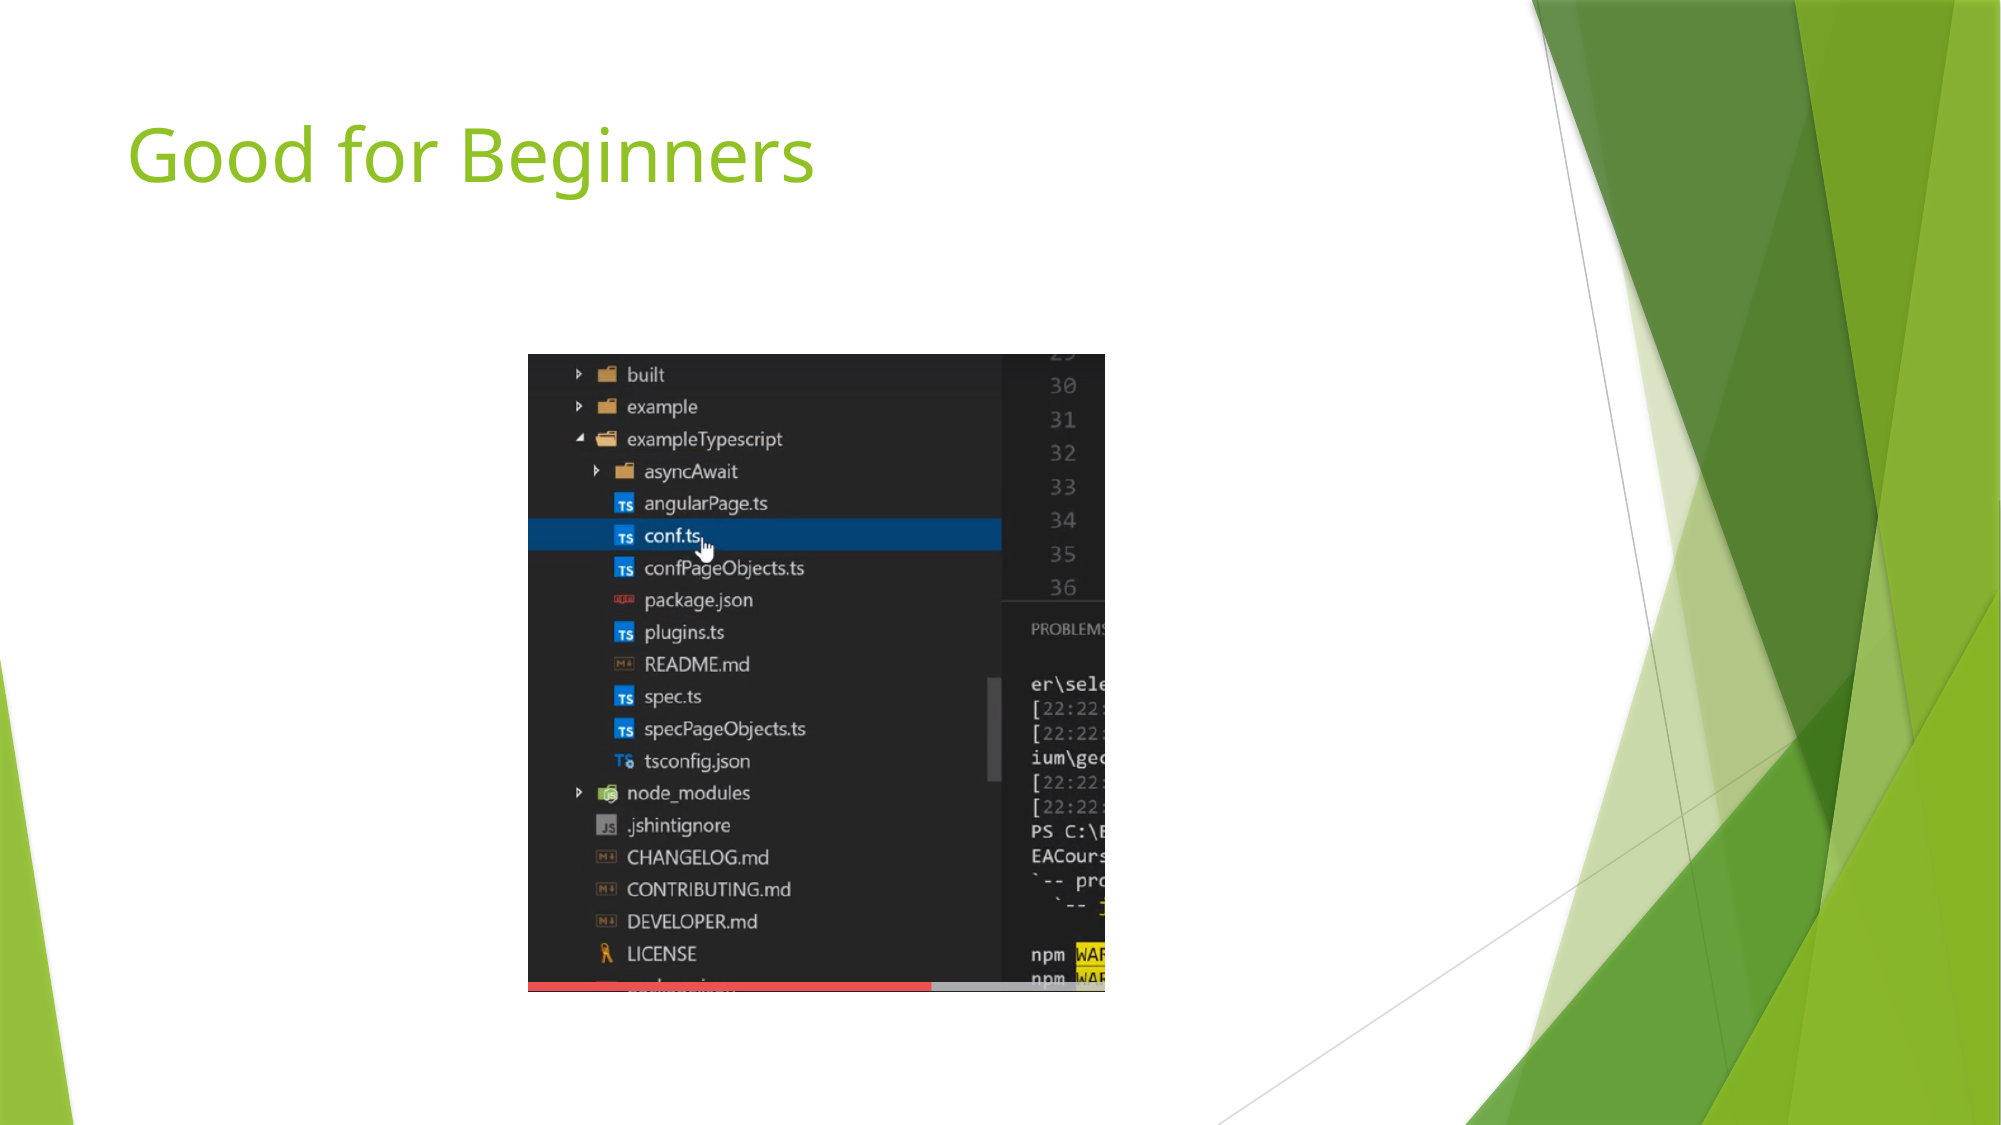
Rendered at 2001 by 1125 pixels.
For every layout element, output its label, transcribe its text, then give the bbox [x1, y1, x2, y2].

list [527, 353, 1105, 992]
title Good for Beginners [111, 99, 1522, 317]
